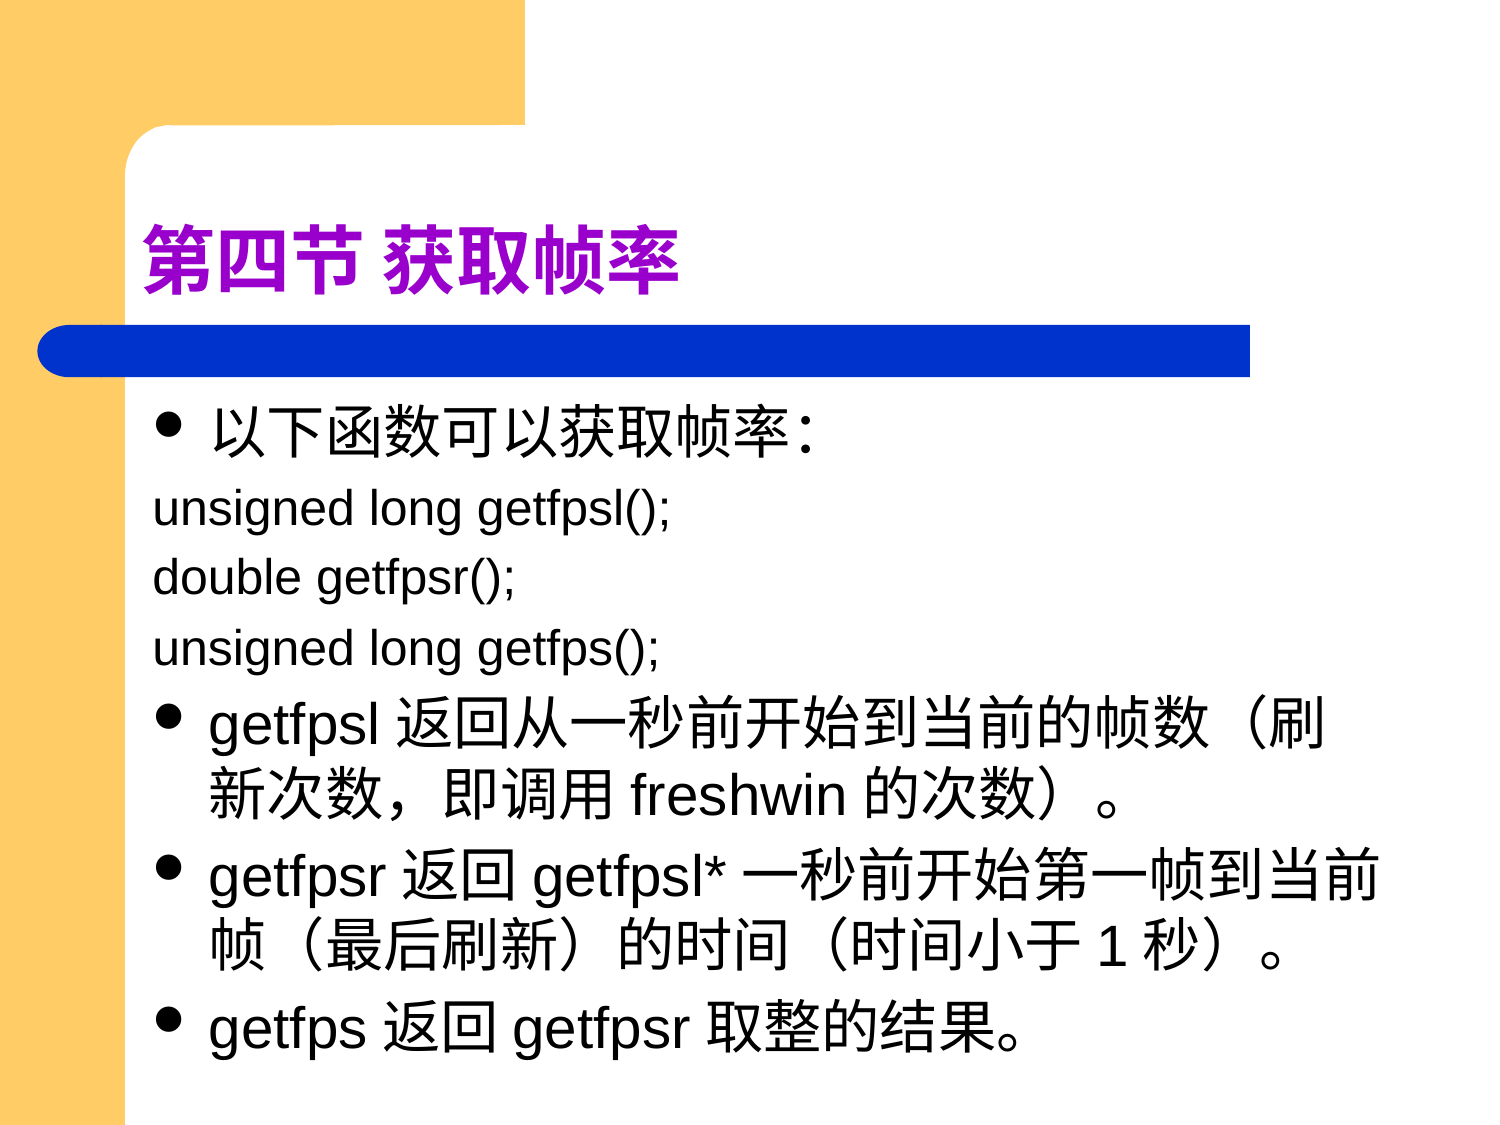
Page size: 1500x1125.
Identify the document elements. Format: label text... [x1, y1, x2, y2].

list 以下函数可以获取帧率： unsigned long getfpsl(); double getfpsr(); unsigned long getfps(); getfpsl返回从一秒前开始到当前的帧数（刷新次数，即调用freshwin的次数）。 getfpsr返回getfpsl*一秒前开始第一帧到当前帧（最后刷新）的时间（时间小于1秒）。 getfps返回getfpsr取整的结果。 [137, 387, 1400, 999]
title 第四节 获取帧率 [125, 125, 1425, 313]
